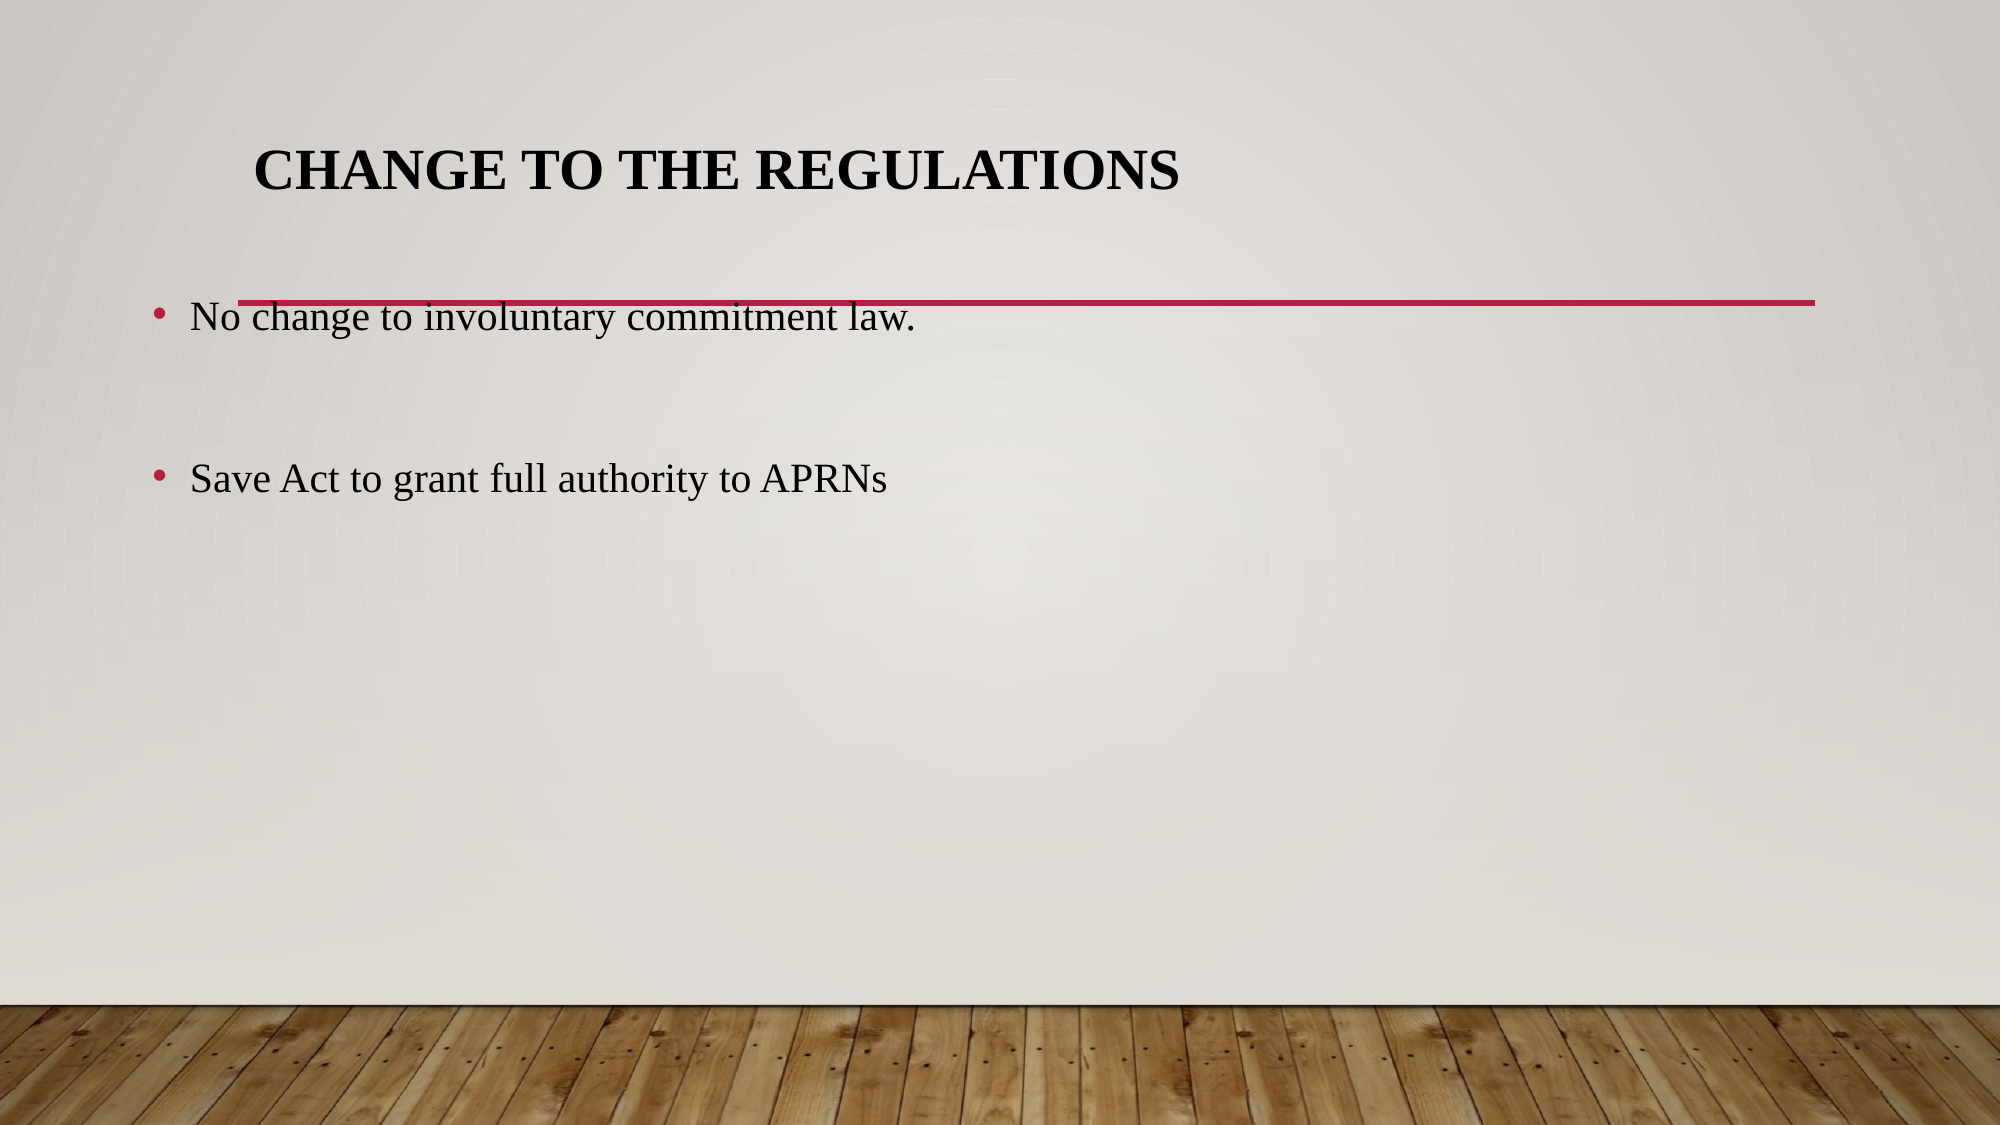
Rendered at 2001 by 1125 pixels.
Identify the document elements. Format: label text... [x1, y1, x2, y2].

picture [0, 1005, 2000, 1125]
list No change to involuntary commitment law. Save Act to grant full authority to APRNs [137, 271, 1863, 985]
title Change to the regulations [238, 131, 1814, 271]
